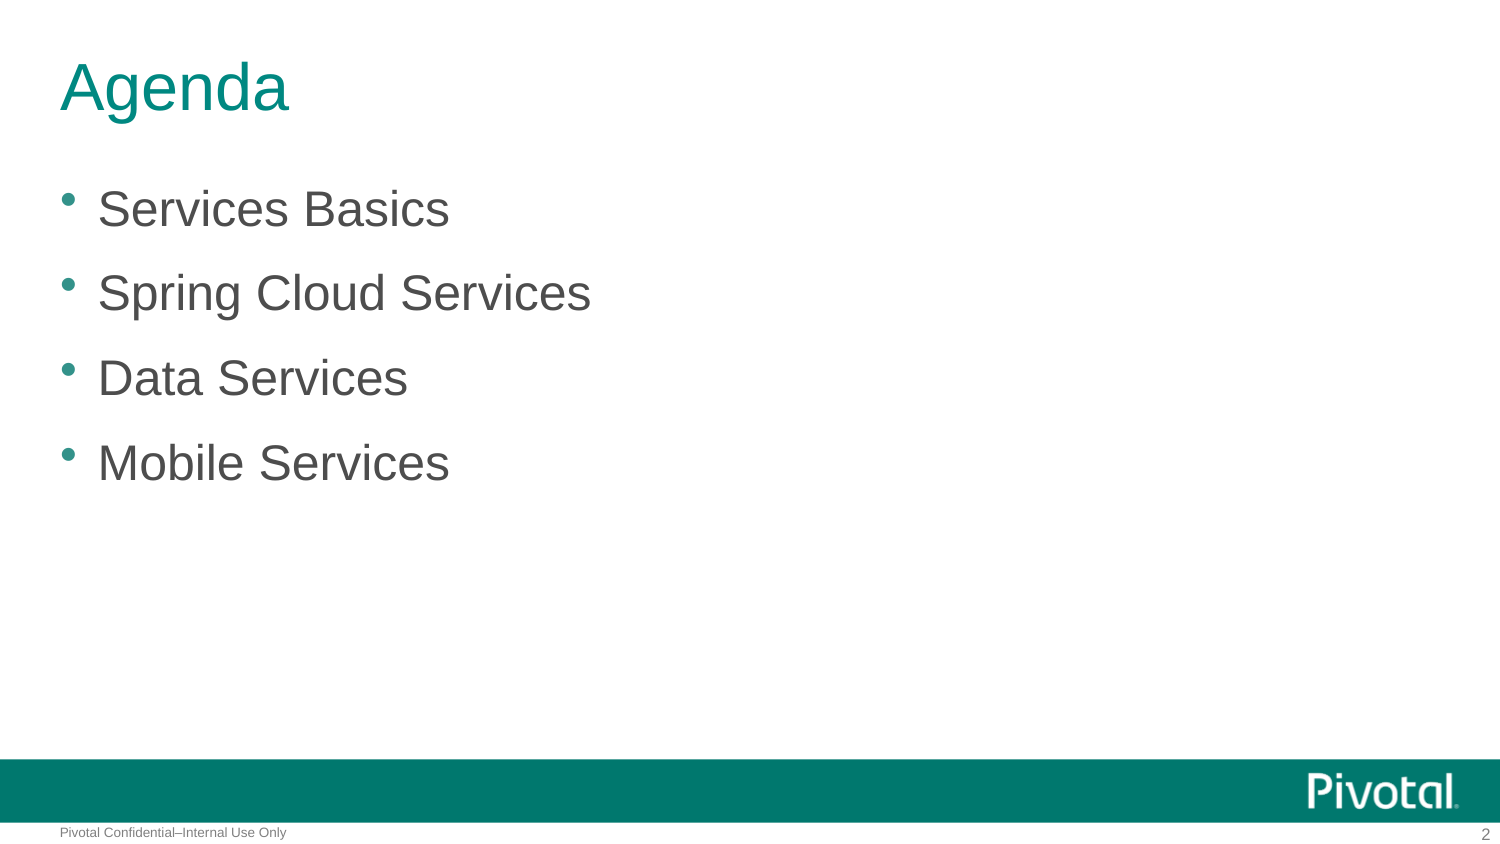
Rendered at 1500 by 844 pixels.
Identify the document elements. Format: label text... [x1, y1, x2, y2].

list Services Basics Spring Cloud Services Data Services Mobile Services [60, 175, 1440, 779]
title Agenda [60, 53, 1440, 129]
picture [1300, 761, 1464, 816]
